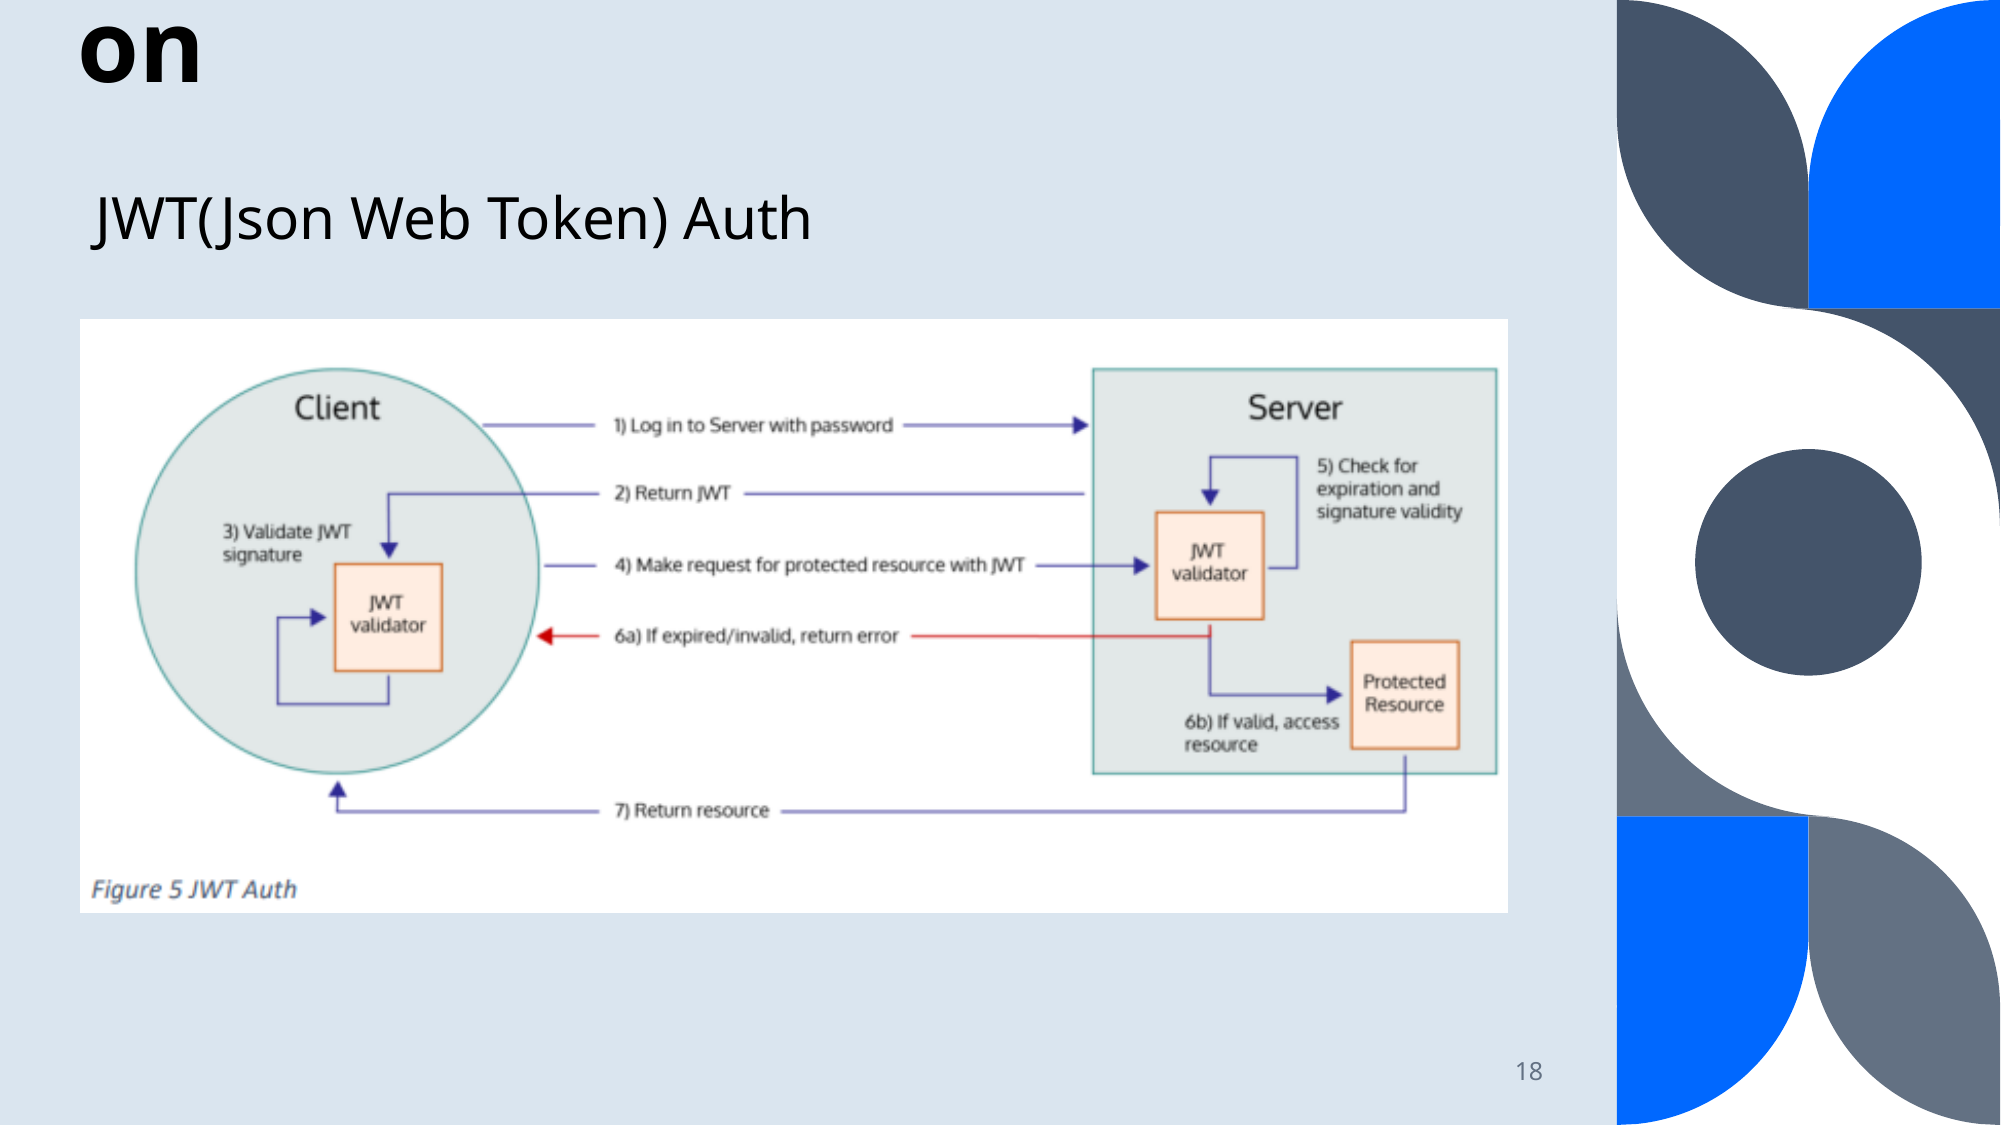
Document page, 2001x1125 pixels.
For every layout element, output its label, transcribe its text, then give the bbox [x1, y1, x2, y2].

text_box JWT(Json Web Token) Auth [80, 181, 1317, 319]
title Authentication [78, 2, 755, 112]
picture [80, 319, 1508, 913]
slide_number 18 [1366, 1042, 1559, 1103]
